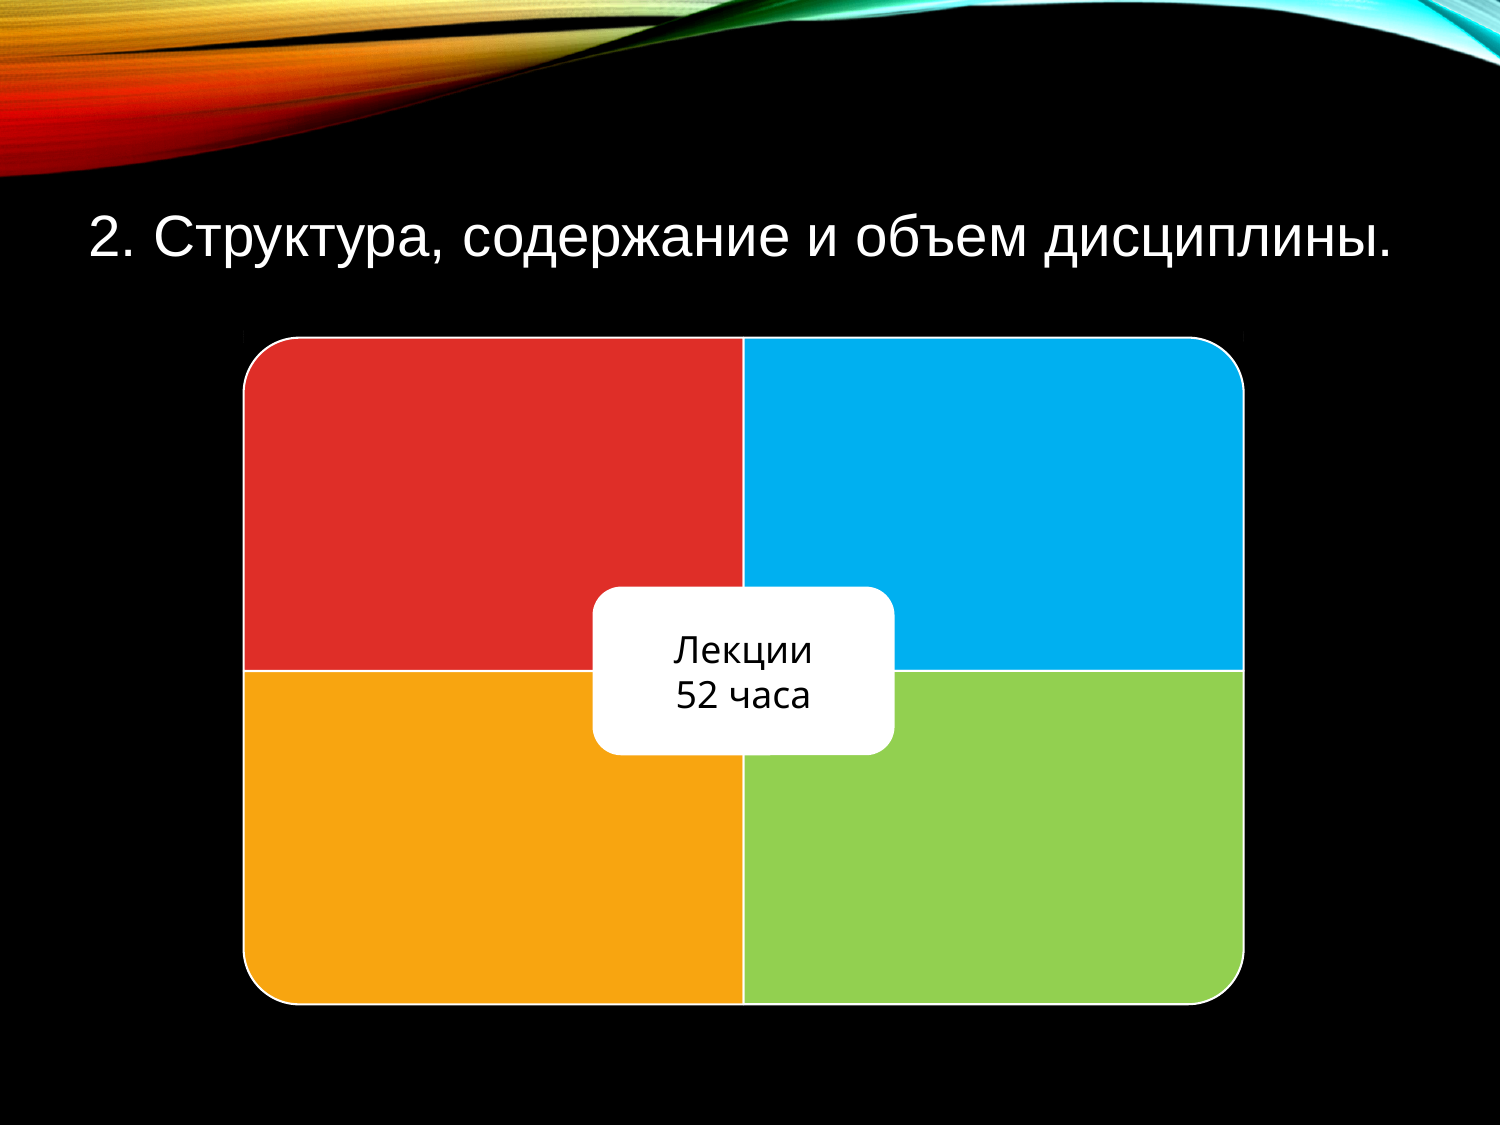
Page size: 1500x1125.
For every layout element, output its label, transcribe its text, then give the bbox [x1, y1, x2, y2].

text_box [243, 337, 1244, 1005]
picture [0, 0, 1500, 170]
text_box 2. Структура, содержание и объем дисциплины. [0, 170, 1500, 276]
